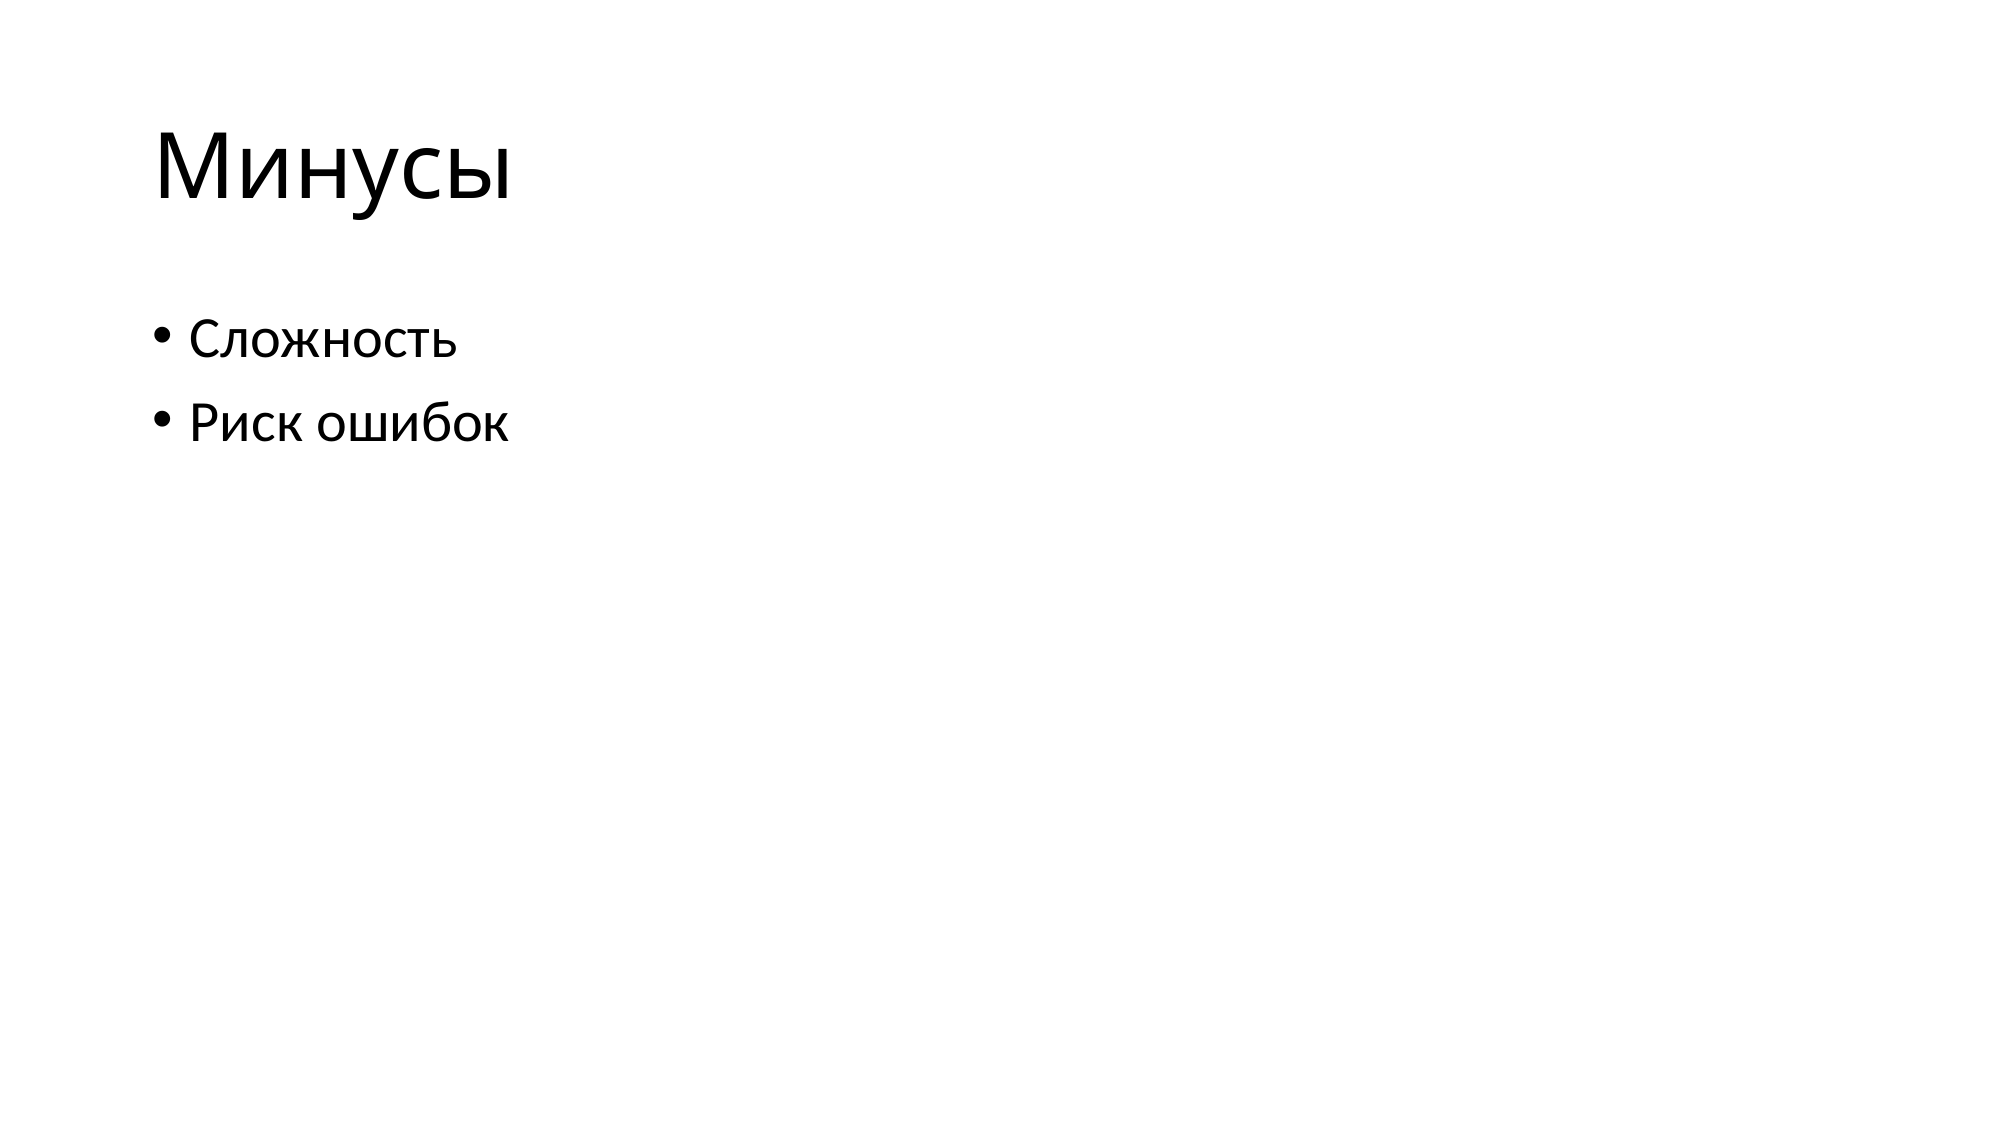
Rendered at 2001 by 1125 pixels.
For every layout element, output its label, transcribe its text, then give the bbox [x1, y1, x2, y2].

title Минусы [137, 59, 1863, 278]
list Сложность Риск ошибок [137, 299, 1863, 1014]
